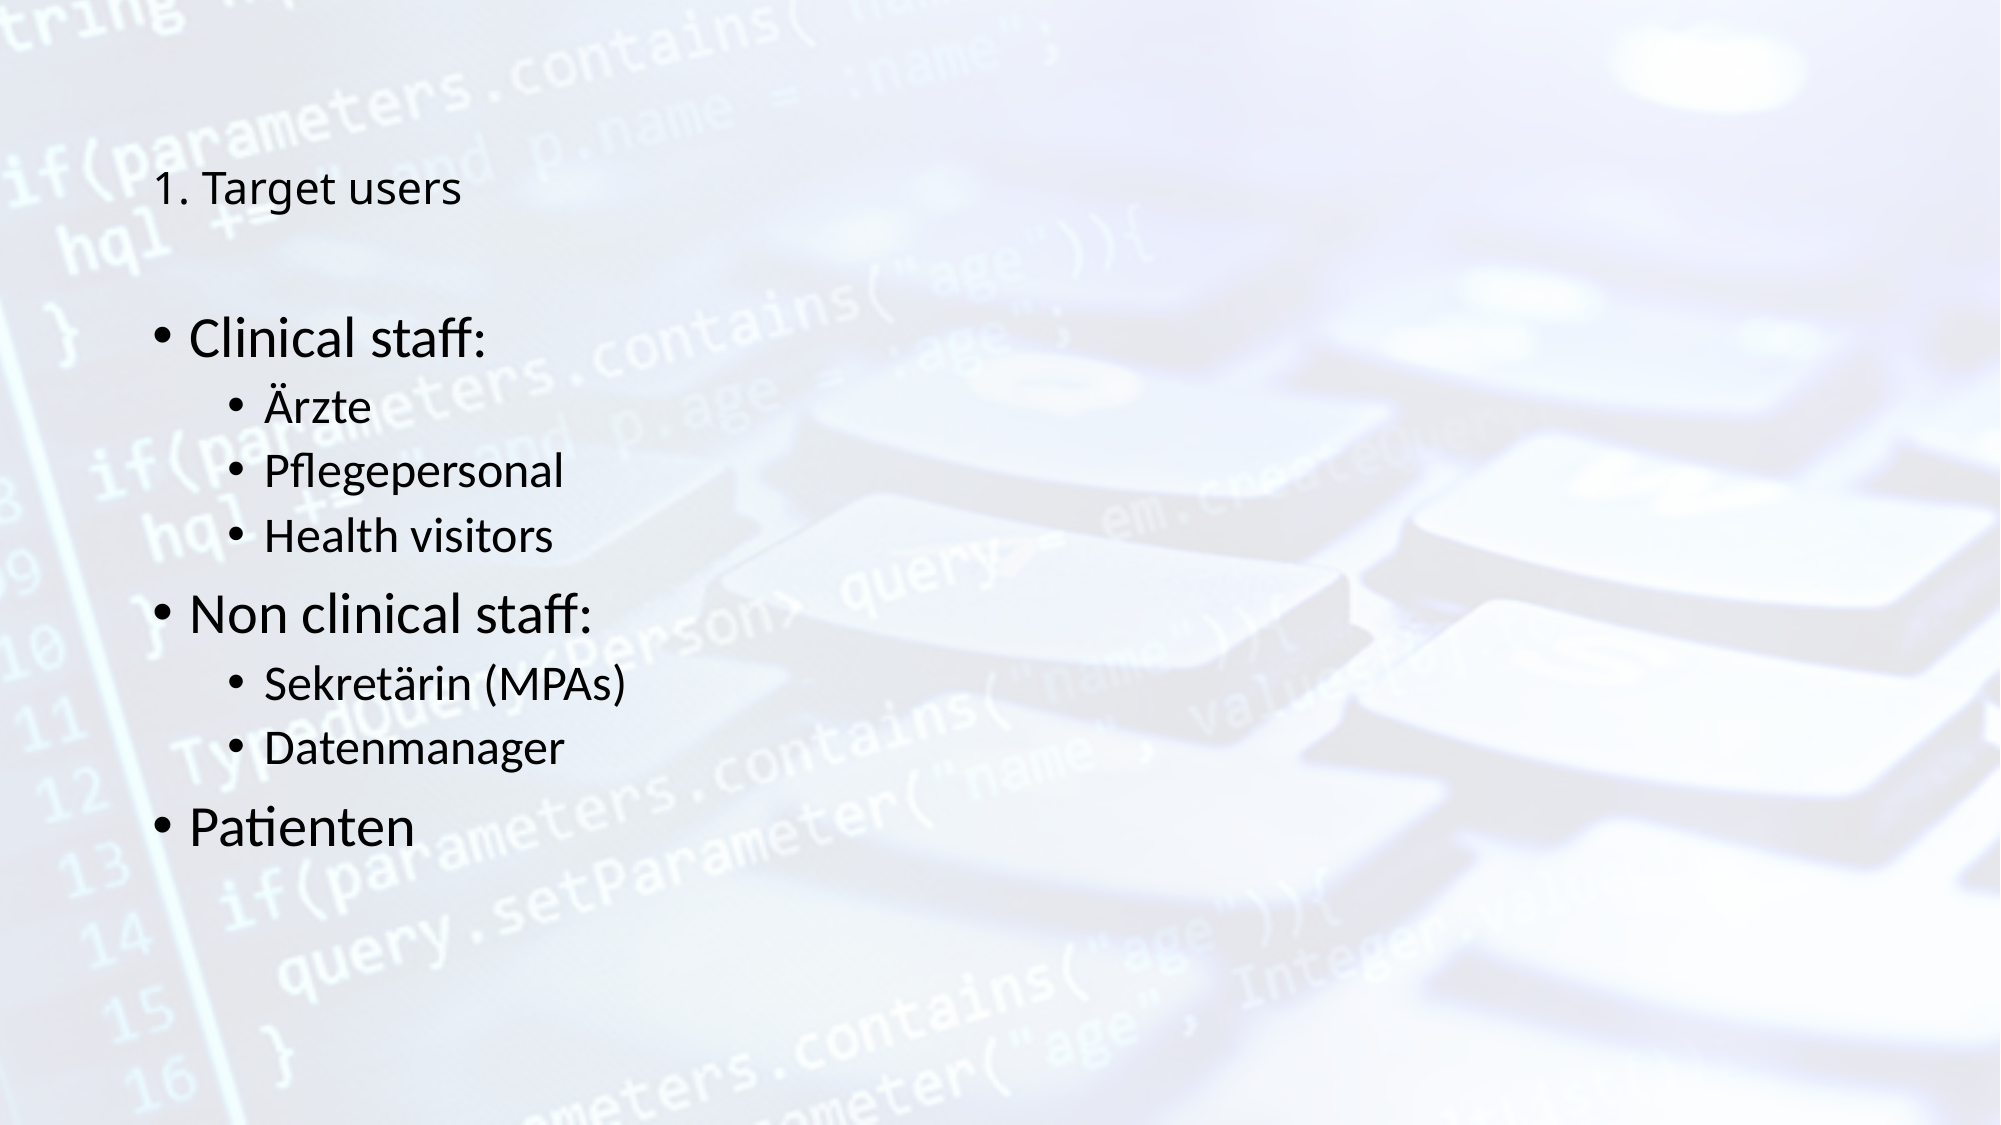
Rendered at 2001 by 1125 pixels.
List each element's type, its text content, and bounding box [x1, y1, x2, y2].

list Clinical staff: Ärzte Pflegepersonal Health visitors Non clinical staff: Sekretärin (MPAs) Datenmanager Patienten [137, 299, 1863, 1014]
title 1. Target users [137, 59, 1863, 278]
